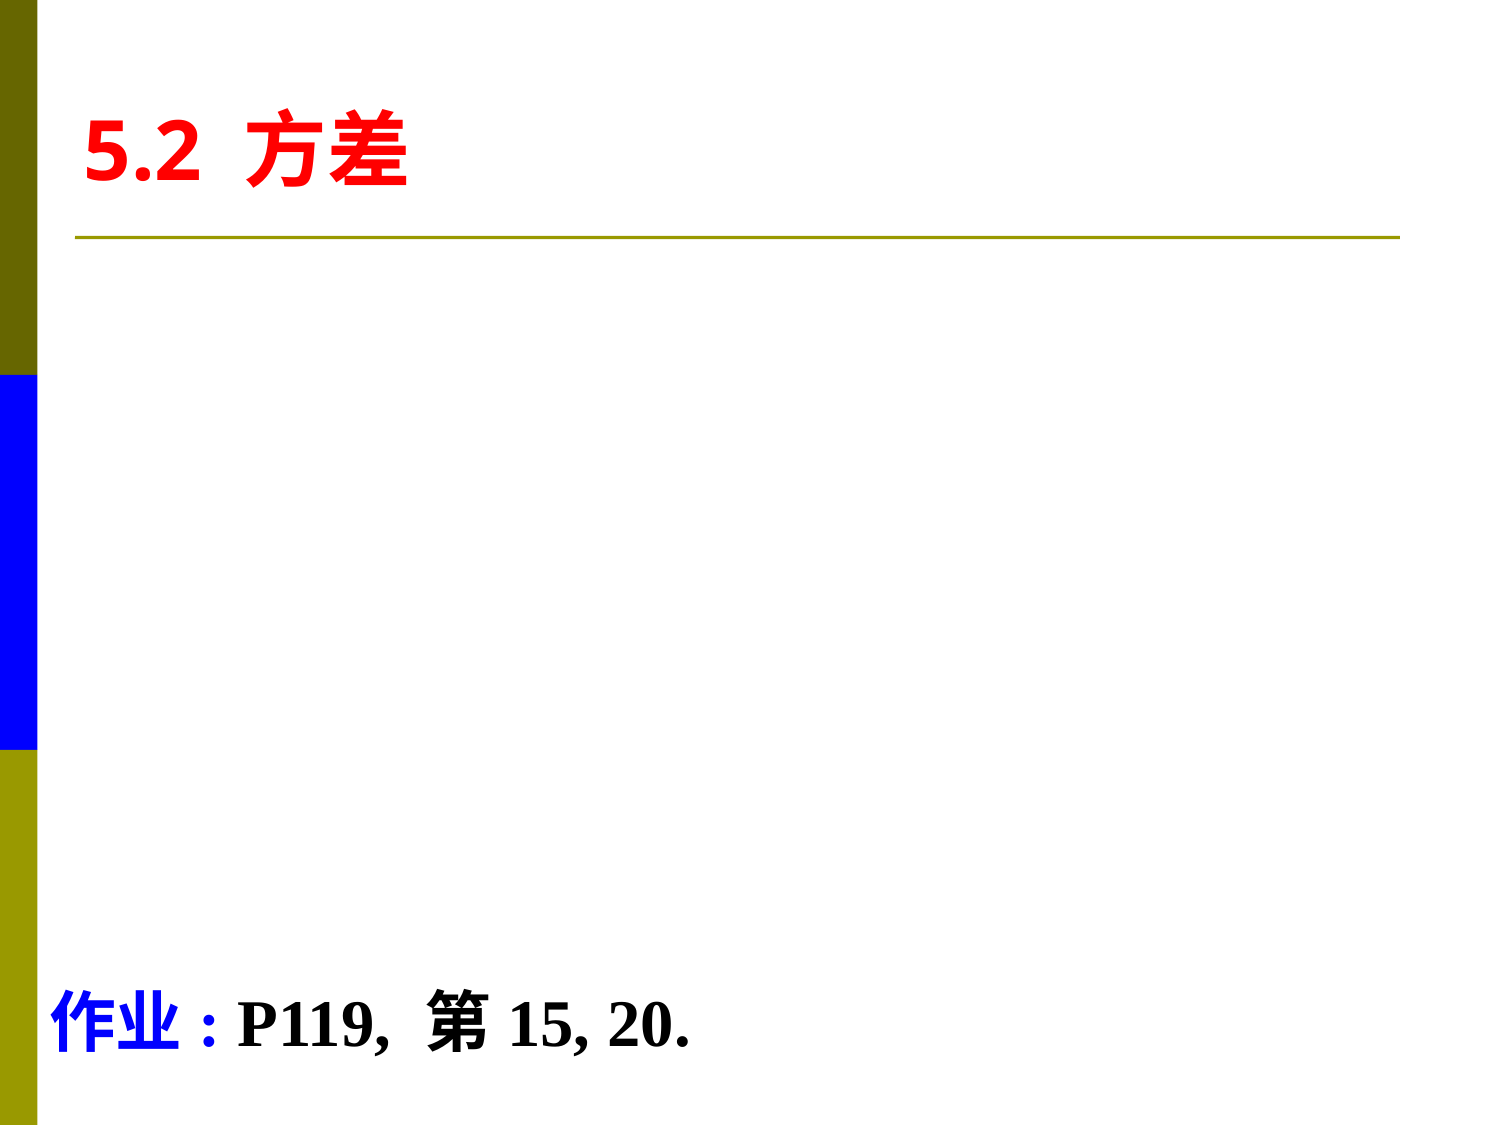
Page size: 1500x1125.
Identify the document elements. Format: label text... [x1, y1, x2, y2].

text_box 作业: P119, 第15, 20. [34, 971, 723, 1067]
text_box 5.2 方差 [68, 90, 445, 205]
